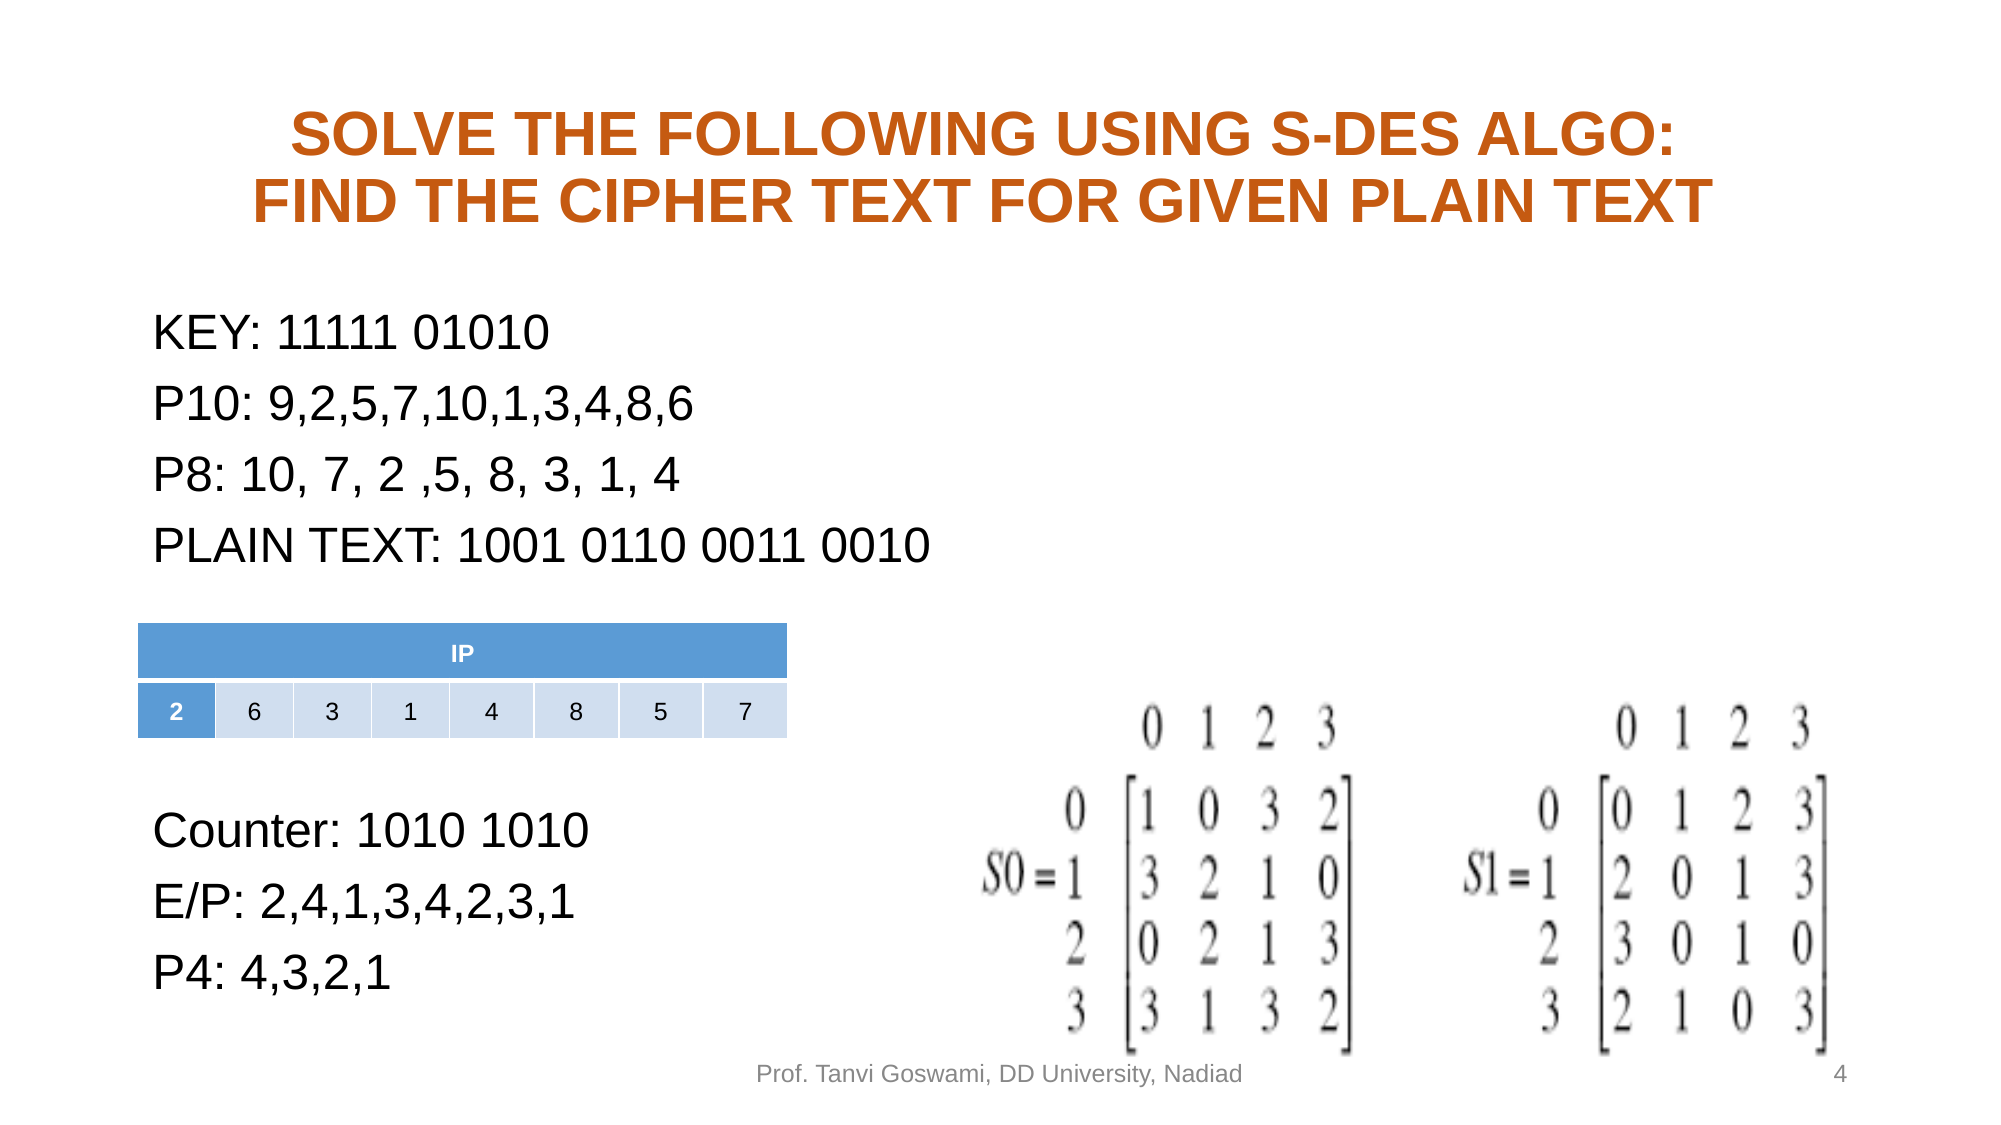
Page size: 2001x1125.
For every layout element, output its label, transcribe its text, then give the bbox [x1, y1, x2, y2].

table_cell 4 [450, 683, 533, 738]
picture [955, 656, 1863, 1108]
table_cell 6 [216, 683, 293, 738]
footer Prof. Tanvi Goswami, DD University, Nadiad [662, 1042, 950, 1103]
table_cell 3 [294, 683, 371, 738]
table_cell 8 [535, 683, 618, 738]
table_cell 1 [372, 683, 449, 738]
table_cell 5 [620, 683, 702, 738]
table_cell 2 [138, 683, 215, 738]
table_header IP [138, 623, 787, 678]
table_cell 7 [704, 683, 787, 738]
list KEY: 11111 01010 P10: 9,2,5,7,10,1,3,4,8,6 P8: 10, 7, 2 ,5, 8, 3, 1, 4 PLAIN TEXT: 1001 0110 0011 0010 Counter: 1010 1010 E/P: 2,4,1,3,4,2,3,1 P4: 4,3,2,1 [137, 299, 1863, 1014]
title SOLVE THE FOLLOWING USING S-DES ALGO: FIND THE CIPHER TEXT FOR GIVEN PLAIN TEXT [106, 59, 1863, 278]
